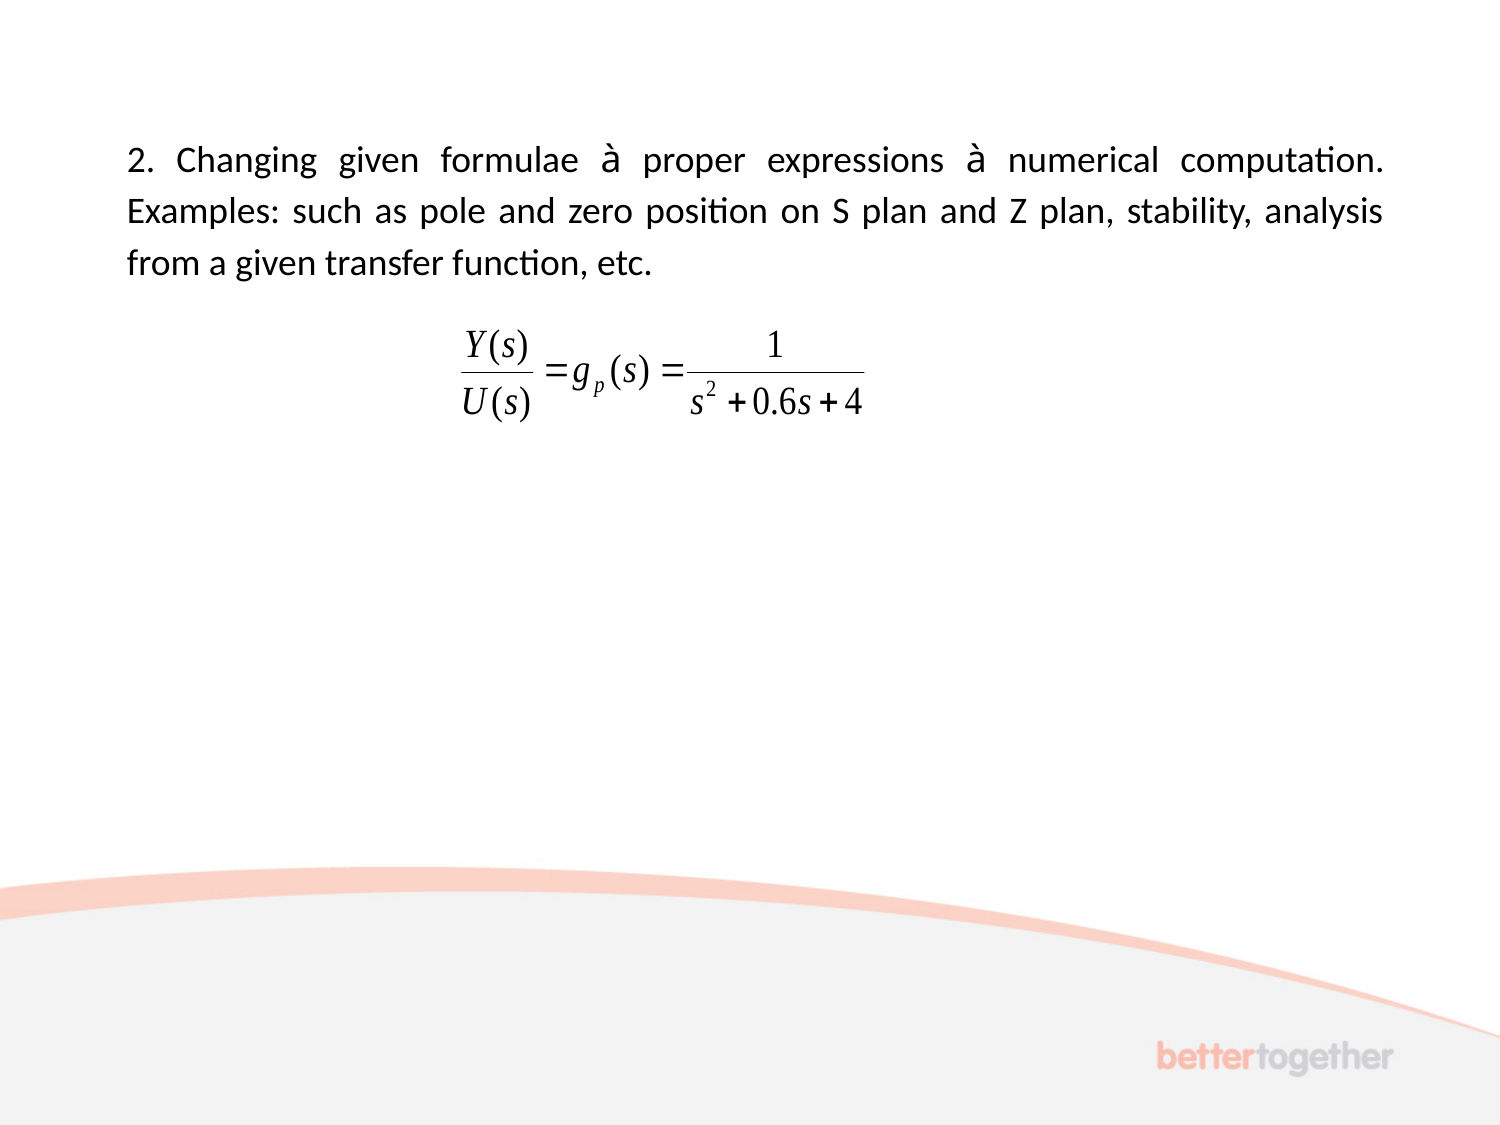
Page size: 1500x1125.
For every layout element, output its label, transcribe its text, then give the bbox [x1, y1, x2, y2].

picture [0, 0, 1500, 1125]
text_box 2. Changing given formulae à proper expressions à numerical computation. Examples: such as pole and zero position on S plan and Z plan, stability, analysis from a given transfer function, etc. [112, 120, 1400, 291]
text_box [454, 314, 873, 435]
